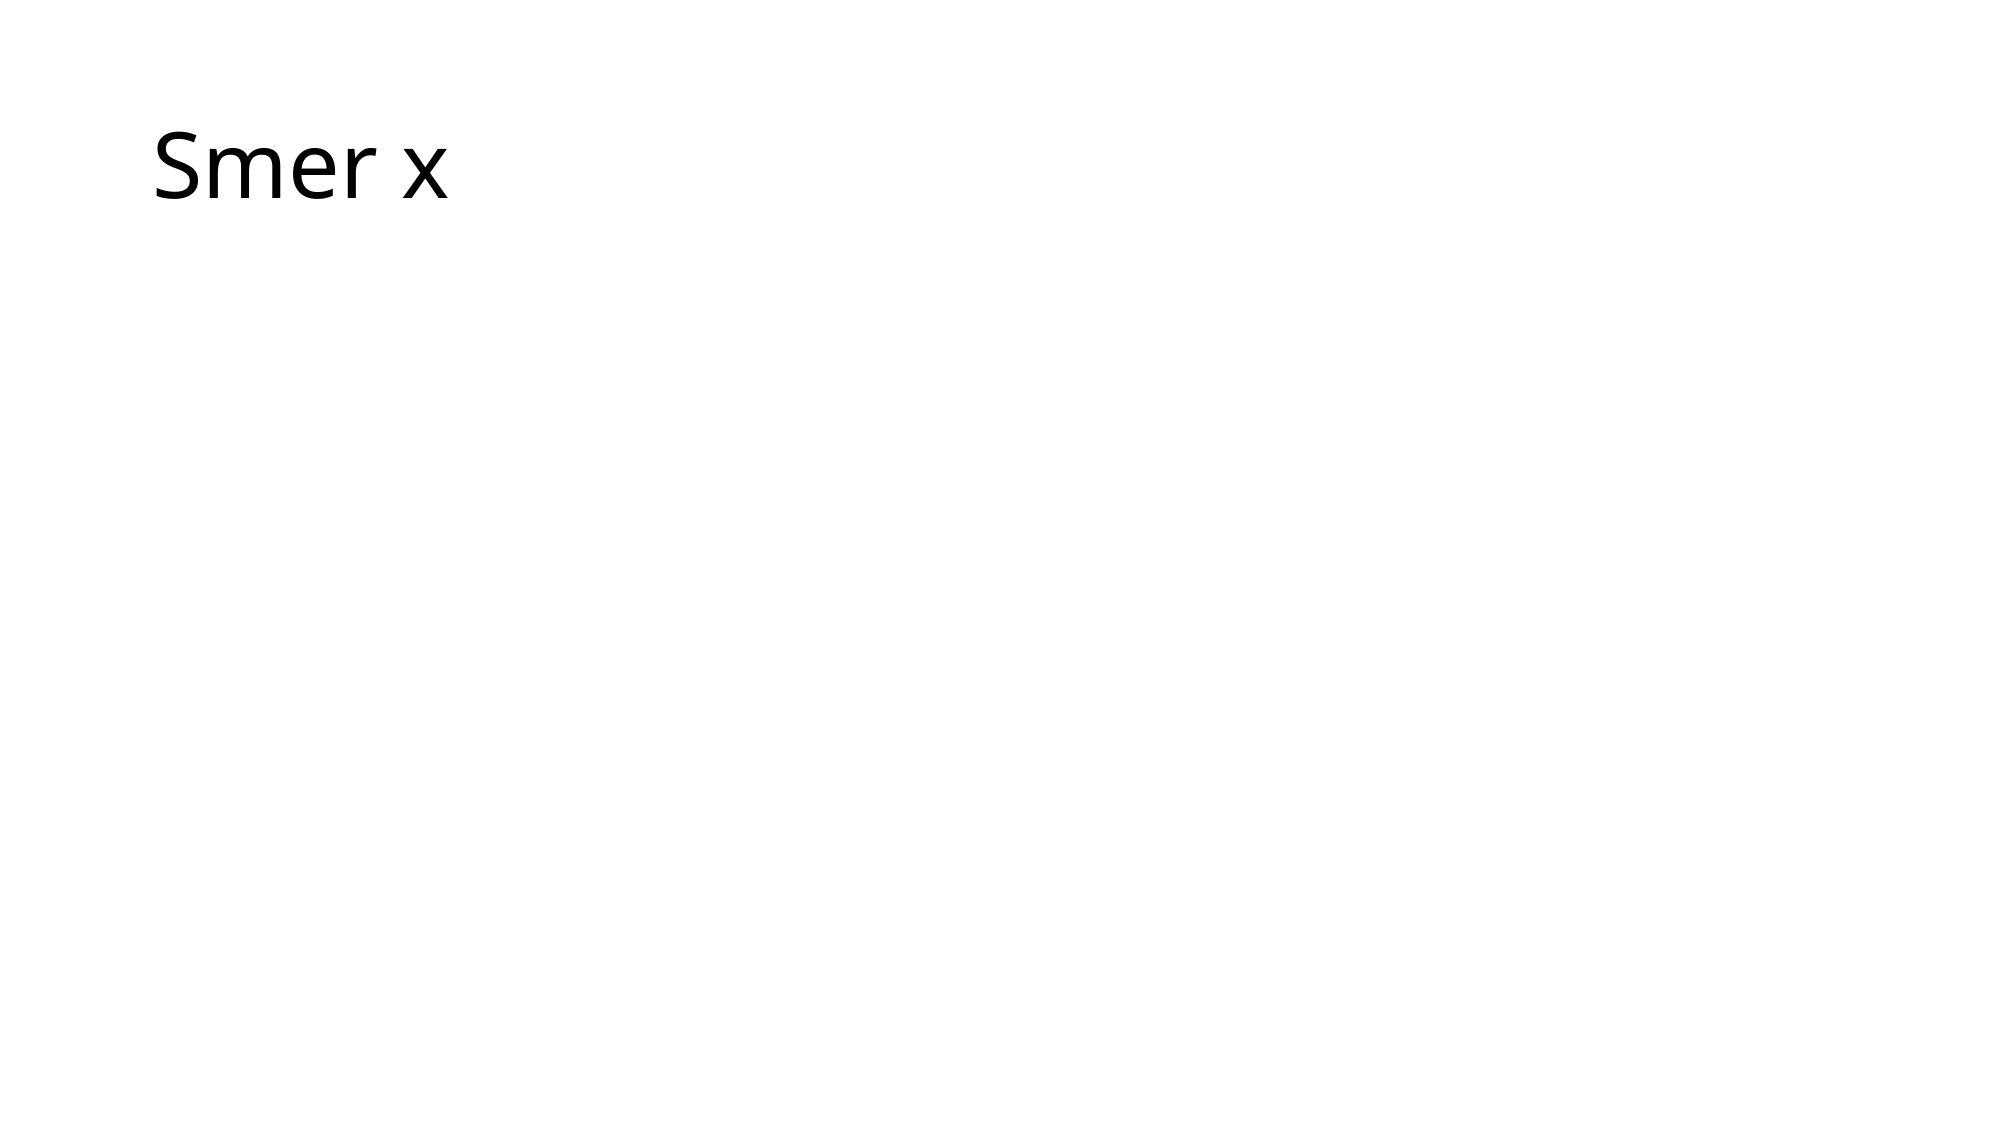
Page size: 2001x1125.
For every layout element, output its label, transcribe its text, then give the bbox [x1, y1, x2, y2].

title Smer x [137, 59, 1863, 278]
